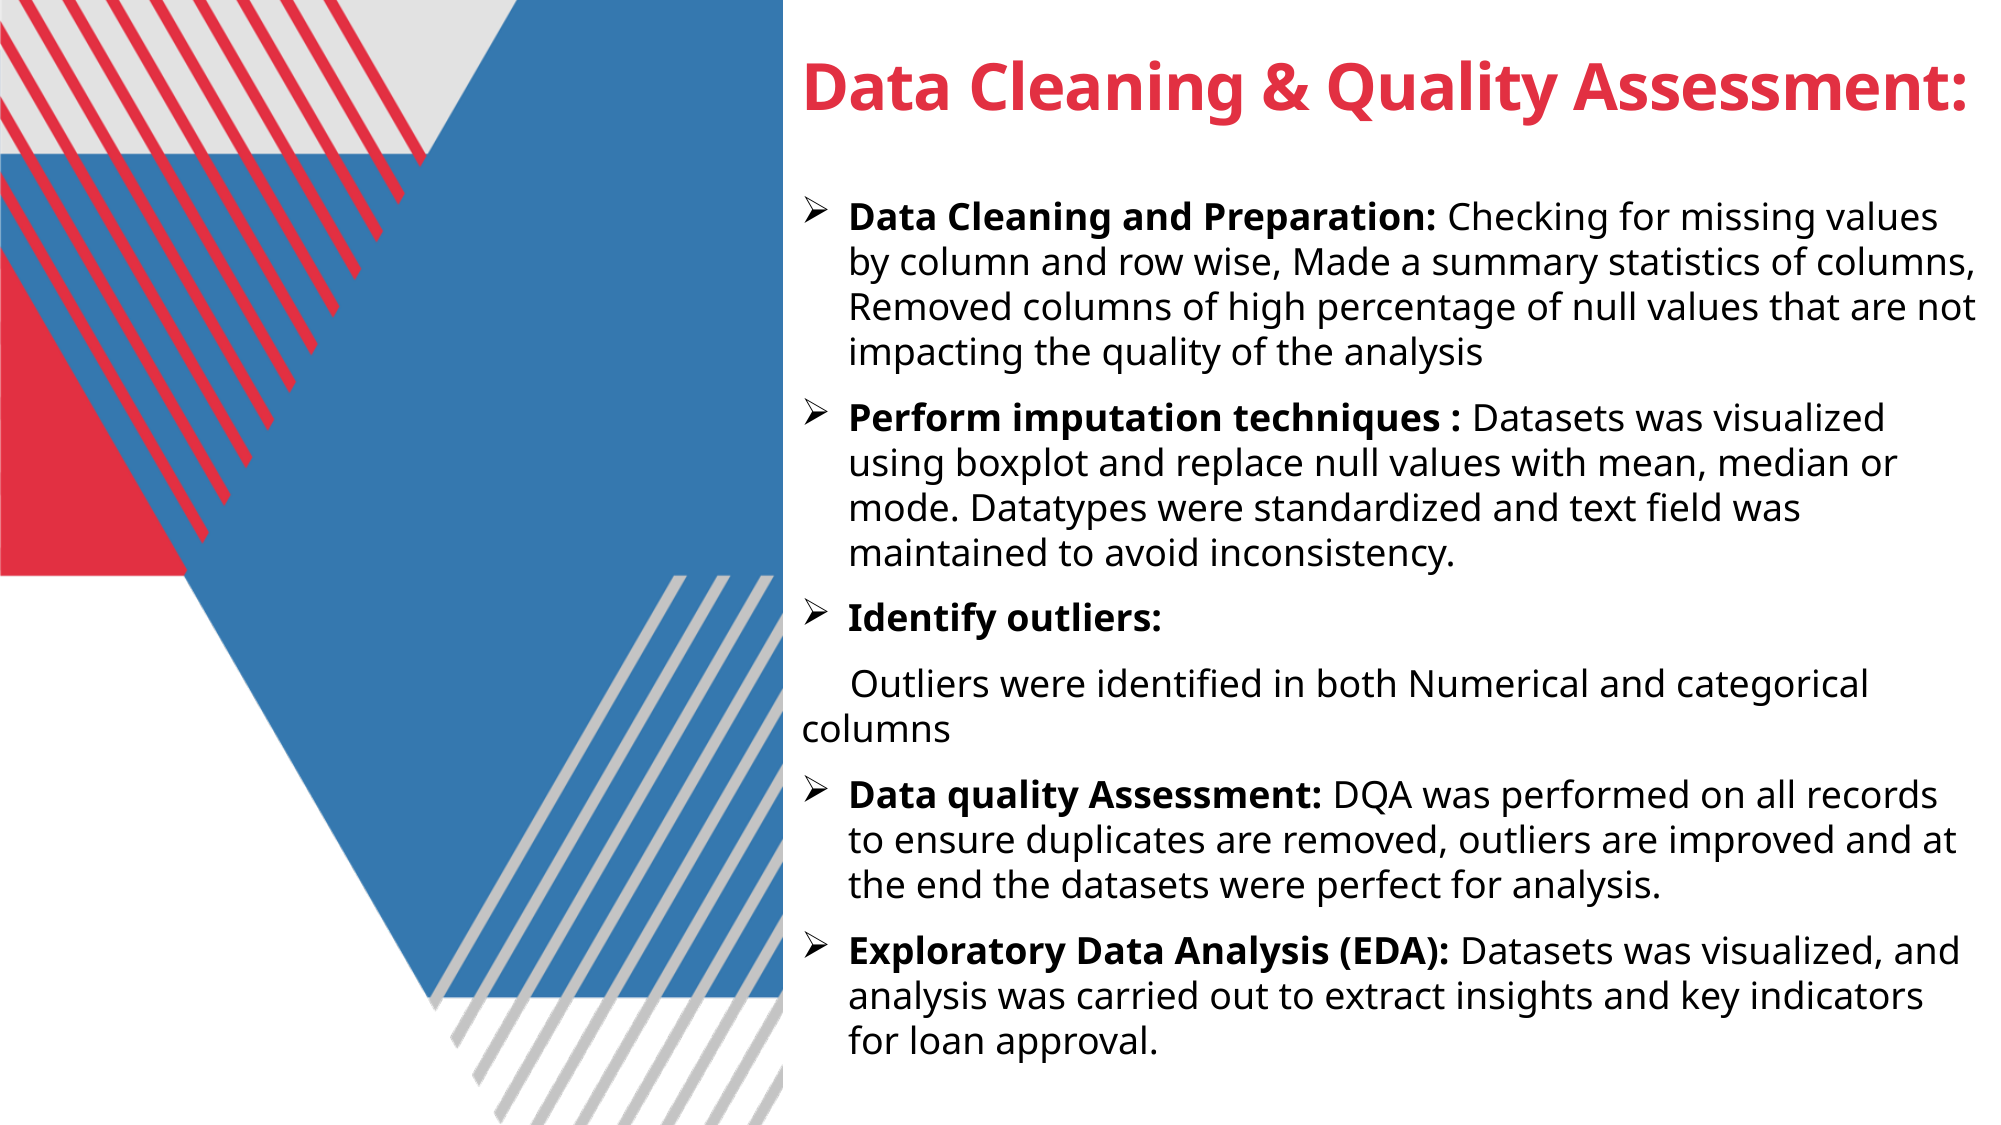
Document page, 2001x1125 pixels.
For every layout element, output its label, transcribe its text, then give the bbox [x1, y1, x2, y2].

list Data Cleaning and Preparation: Checking for missing values by column and row wise, Made a summary statistics of columns, Removed columns of high percentage of null values that are not impacting the quality of the analysis Perform imputation techniques : Datasets was visualized using boxplot and replace null values with mean, median or mode. Datatypes were standardized and text field was maintained to avoid inconsistency. Identify outliers: Outliers were identified in both Numerical and categorical columns Data quality Assessment: DQA was performed on all records to ensure duplicates are removed, outliers are improved and at the end the datasets were perfect for analysis. Exploratory Data Analysis (EDA): Datasets was visualized, and analysis was carried out to extract insights and key indicators for loan approval. [786, 185, 2000, 1125]
picture [0, 0, 783, 1125]
title Data Cleaning & Quality Assessment: [786, 47, 2000, 185]
